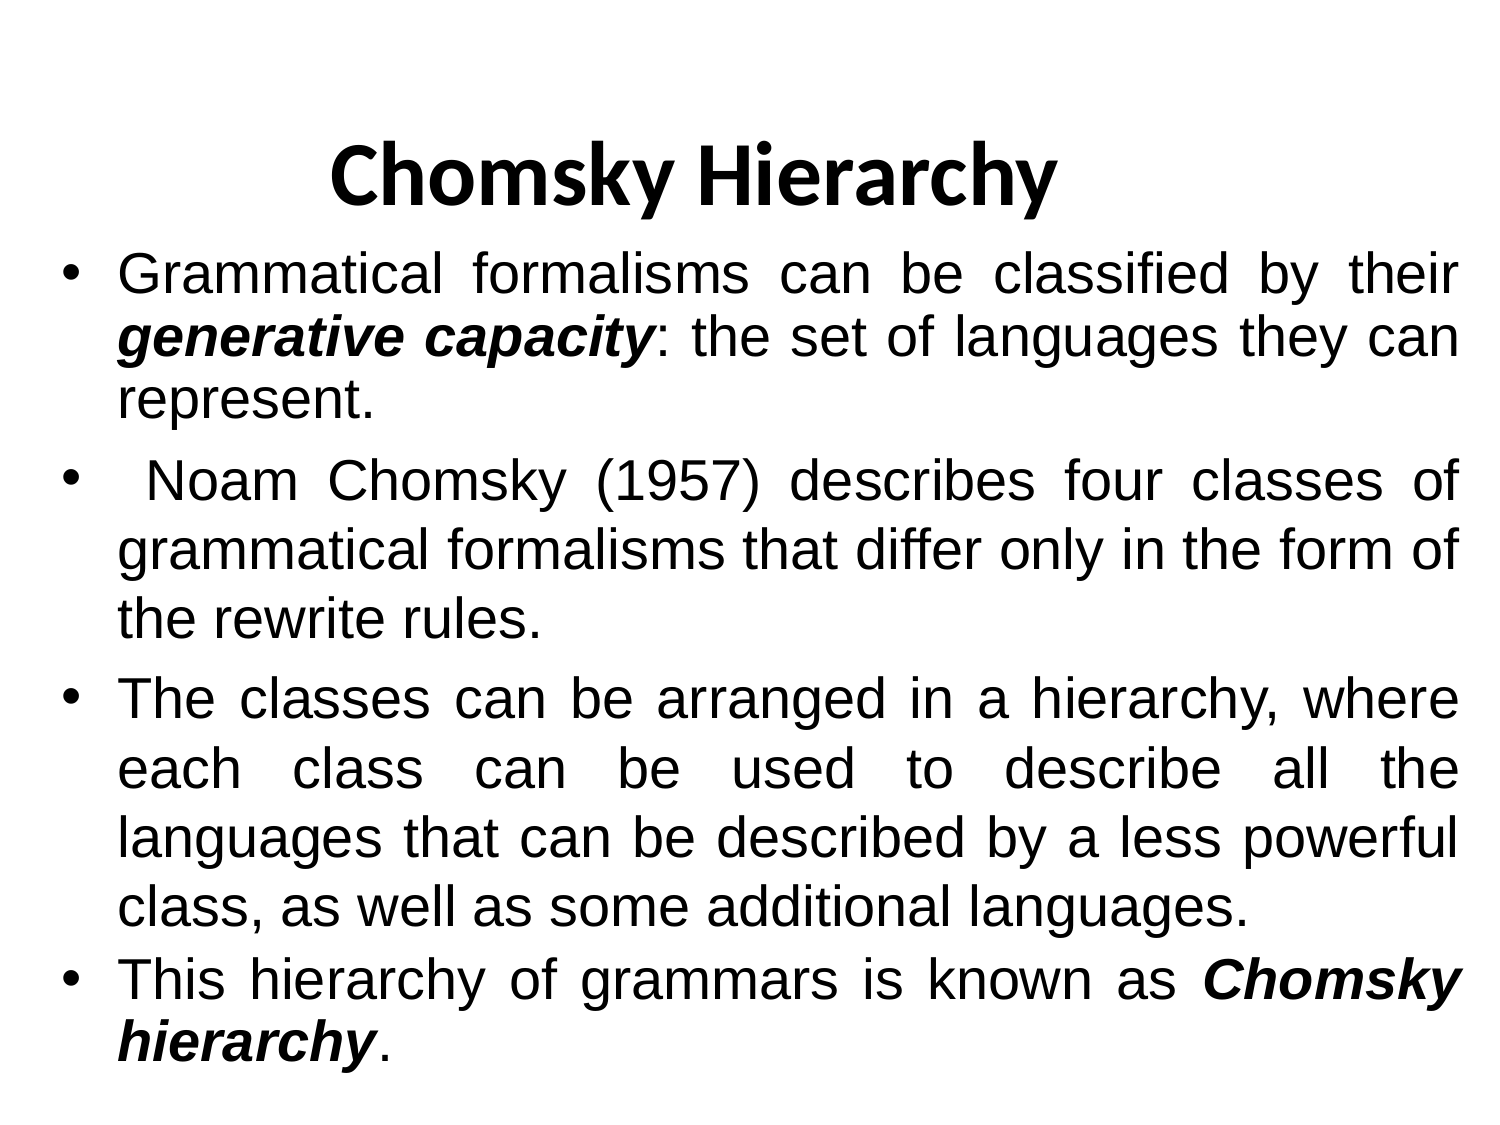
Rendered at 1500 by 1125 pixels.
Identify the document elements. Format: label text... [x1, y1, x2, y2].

list Grammatical formalisms can be classified by their generative capacity: the set of languages they can represent. Noam Chomsky (1957) describes four classes of grammatical formalisms that differ only in the form of the rewrite rules. The classes can be arranged in a hierarchy, where each class can be used to describe all the languages that can be described by a less powerful class, as well as some additional languages. This hierarchy of grammars is known as Chomsky hierarchy. [46, 236, 1477, 1090]
title Chomsky Hierarchy [58, 103, 1332, 235]
